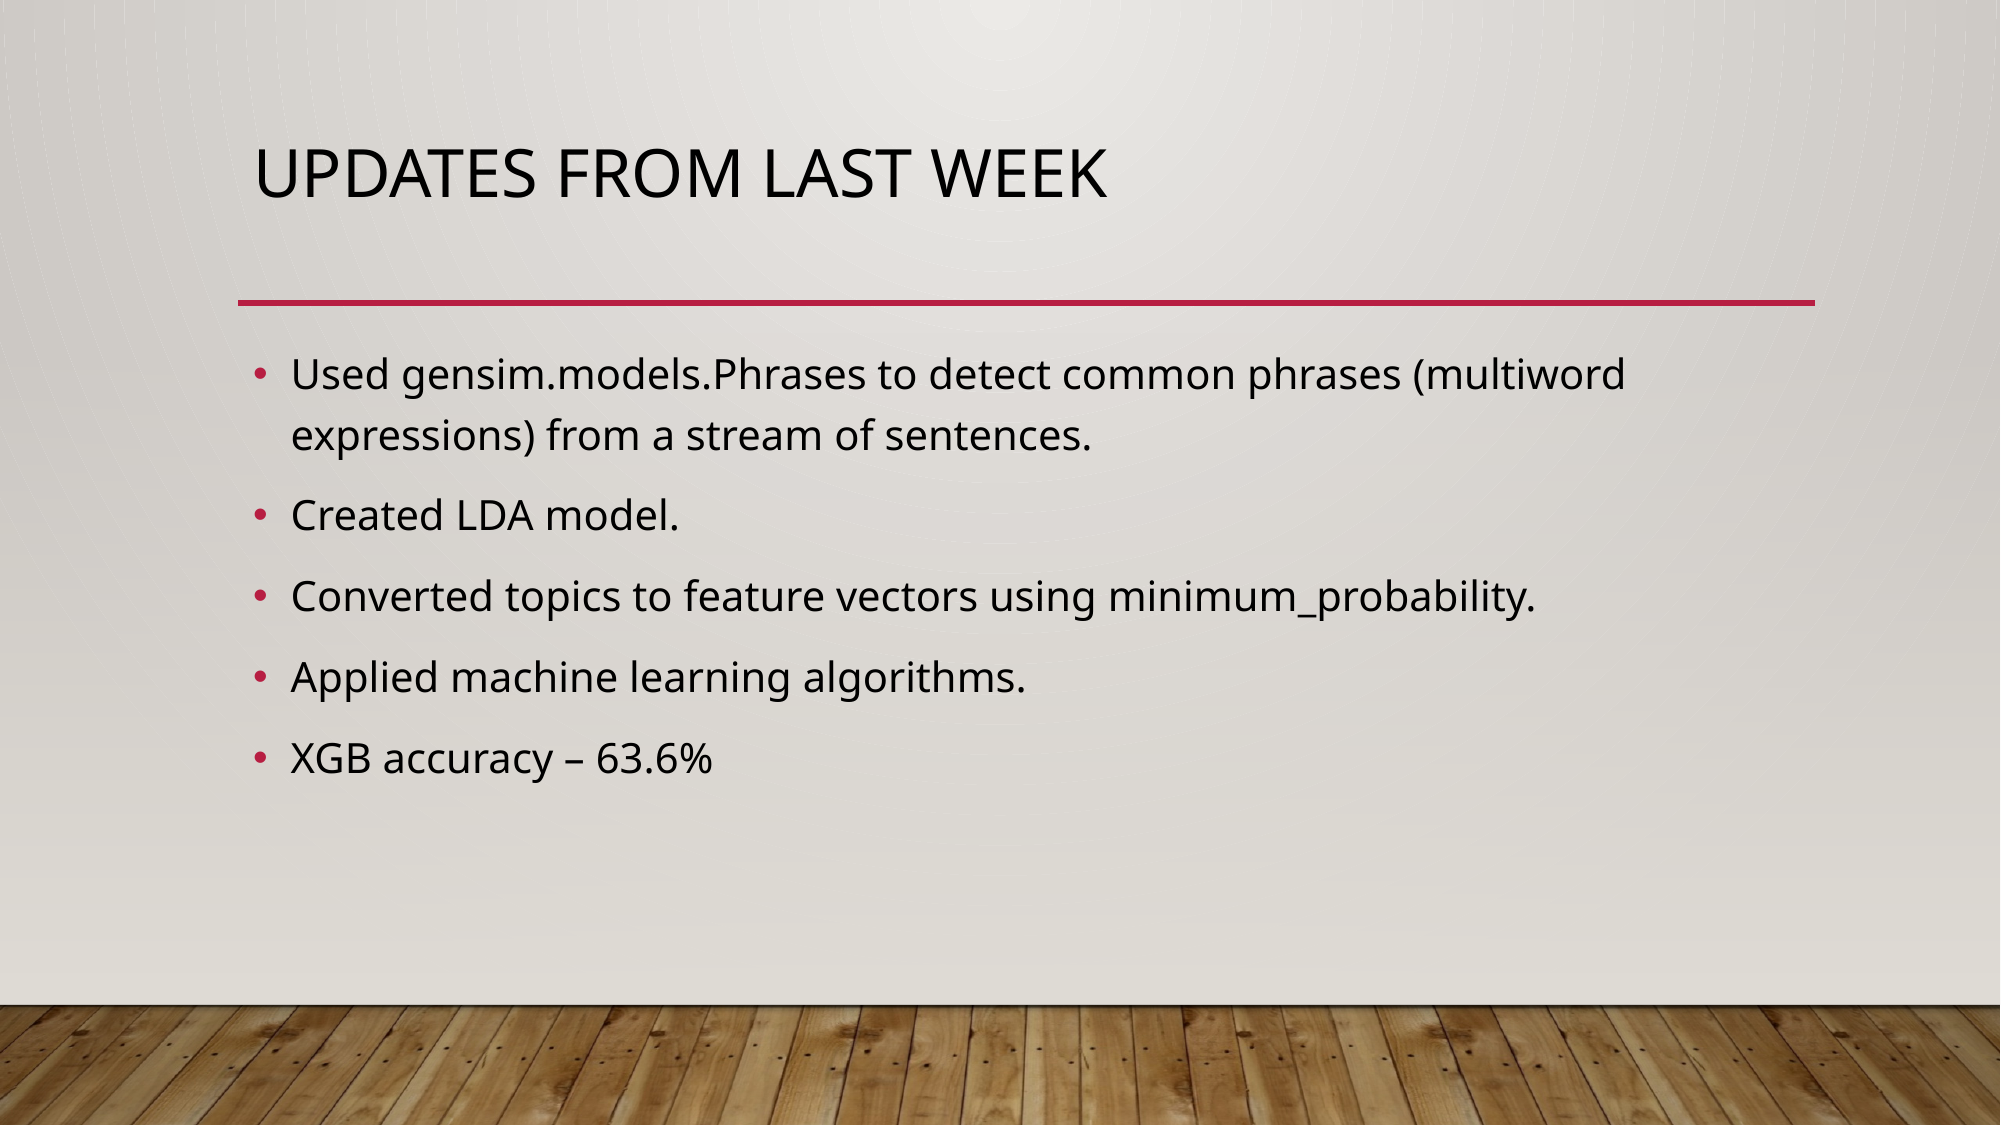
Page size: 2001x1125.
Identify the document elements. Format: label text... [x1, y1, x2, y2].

title Updates from last week [238, 131, 1149, 305]
list Used gensim.models.Phrases to detect common phrases (multiword expressions) from a stream of sentences. Created LDA model. Converted topics to feature vectors using minimum_probability. Applied machine learning algorithms. XGB accuracy – 63.6% [238, 330, 1866, 897]
picture [0, 1005, 2000, 1125]
